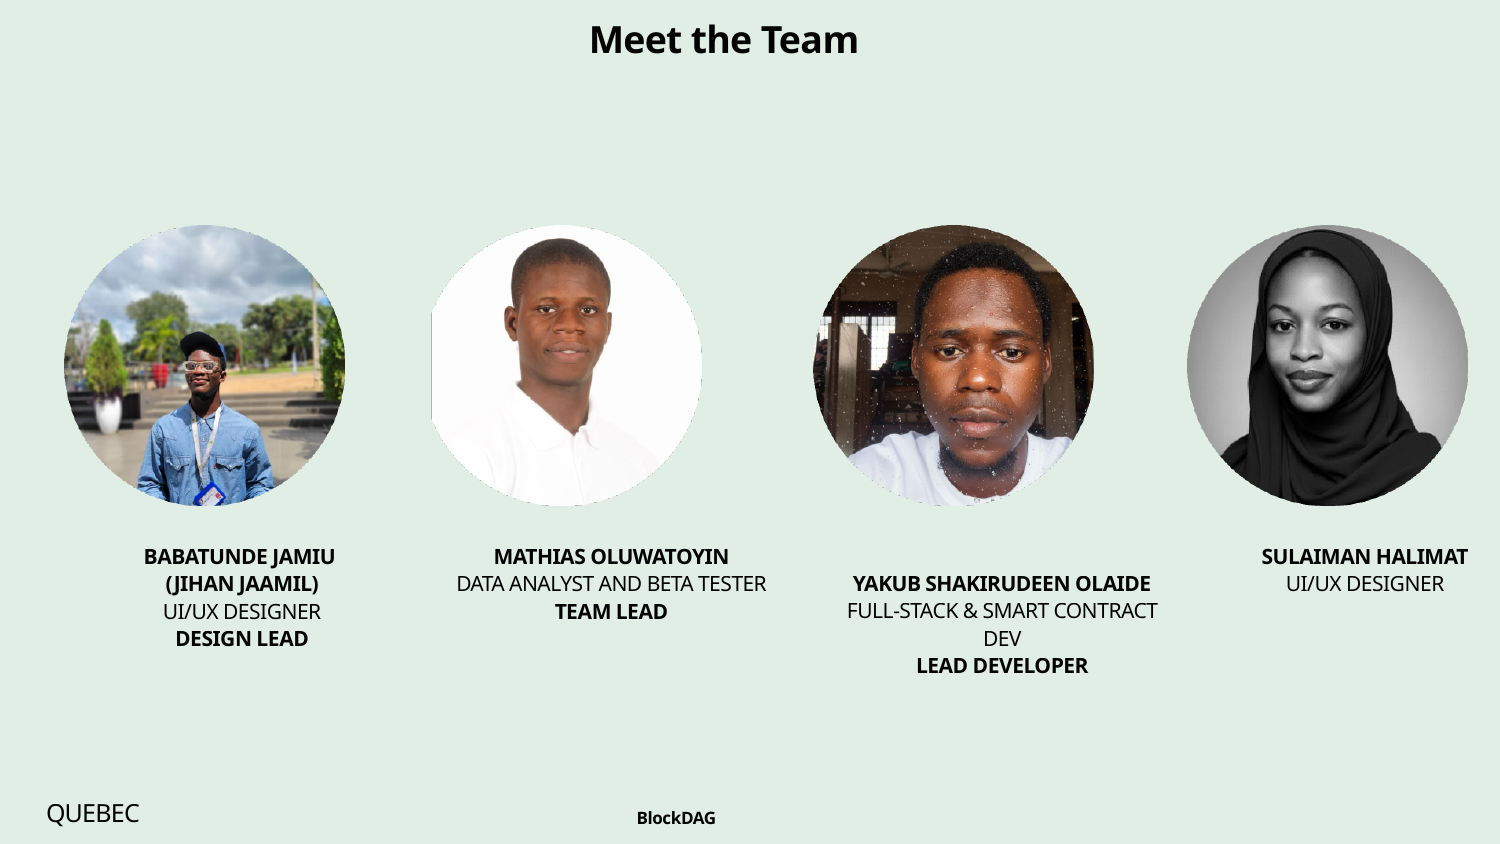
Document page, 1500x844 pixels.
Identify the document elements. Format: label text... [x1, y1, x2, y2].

picture [1187, 225, 1468, 506]
picture [421, 225, 702, 506]
text_box QUEBEC [31, 796, 187, 828]
picture [813, 225, 1094, 506]
text_box MATHIAS OLUWATOYIN DATA ANALYST AND BETA TESTER TEAM LEAD [404, 541, 813, 624]
text_box BABATUNDE JAMIU (JIHAN JAAMIL) UI/UX DESIGNER DESIGN LEAD [64, 541, 420, 651]
text_box YAKUB SHAKIRUDEEN OLAIDE FULL-STACK & SMART CONTRACT DEV LEAD DEVELOPER [813, 541, 1192, 706]
text_box Meet the Team [574, 15, 892, 61]
text_box BlockDAG [621, 805, 777, 829]
text_box SULAIMAN HALIMAT UI/UX DESIGNER [1187, 541, 1500, 596]
picture [64, 225, 345, 506]
